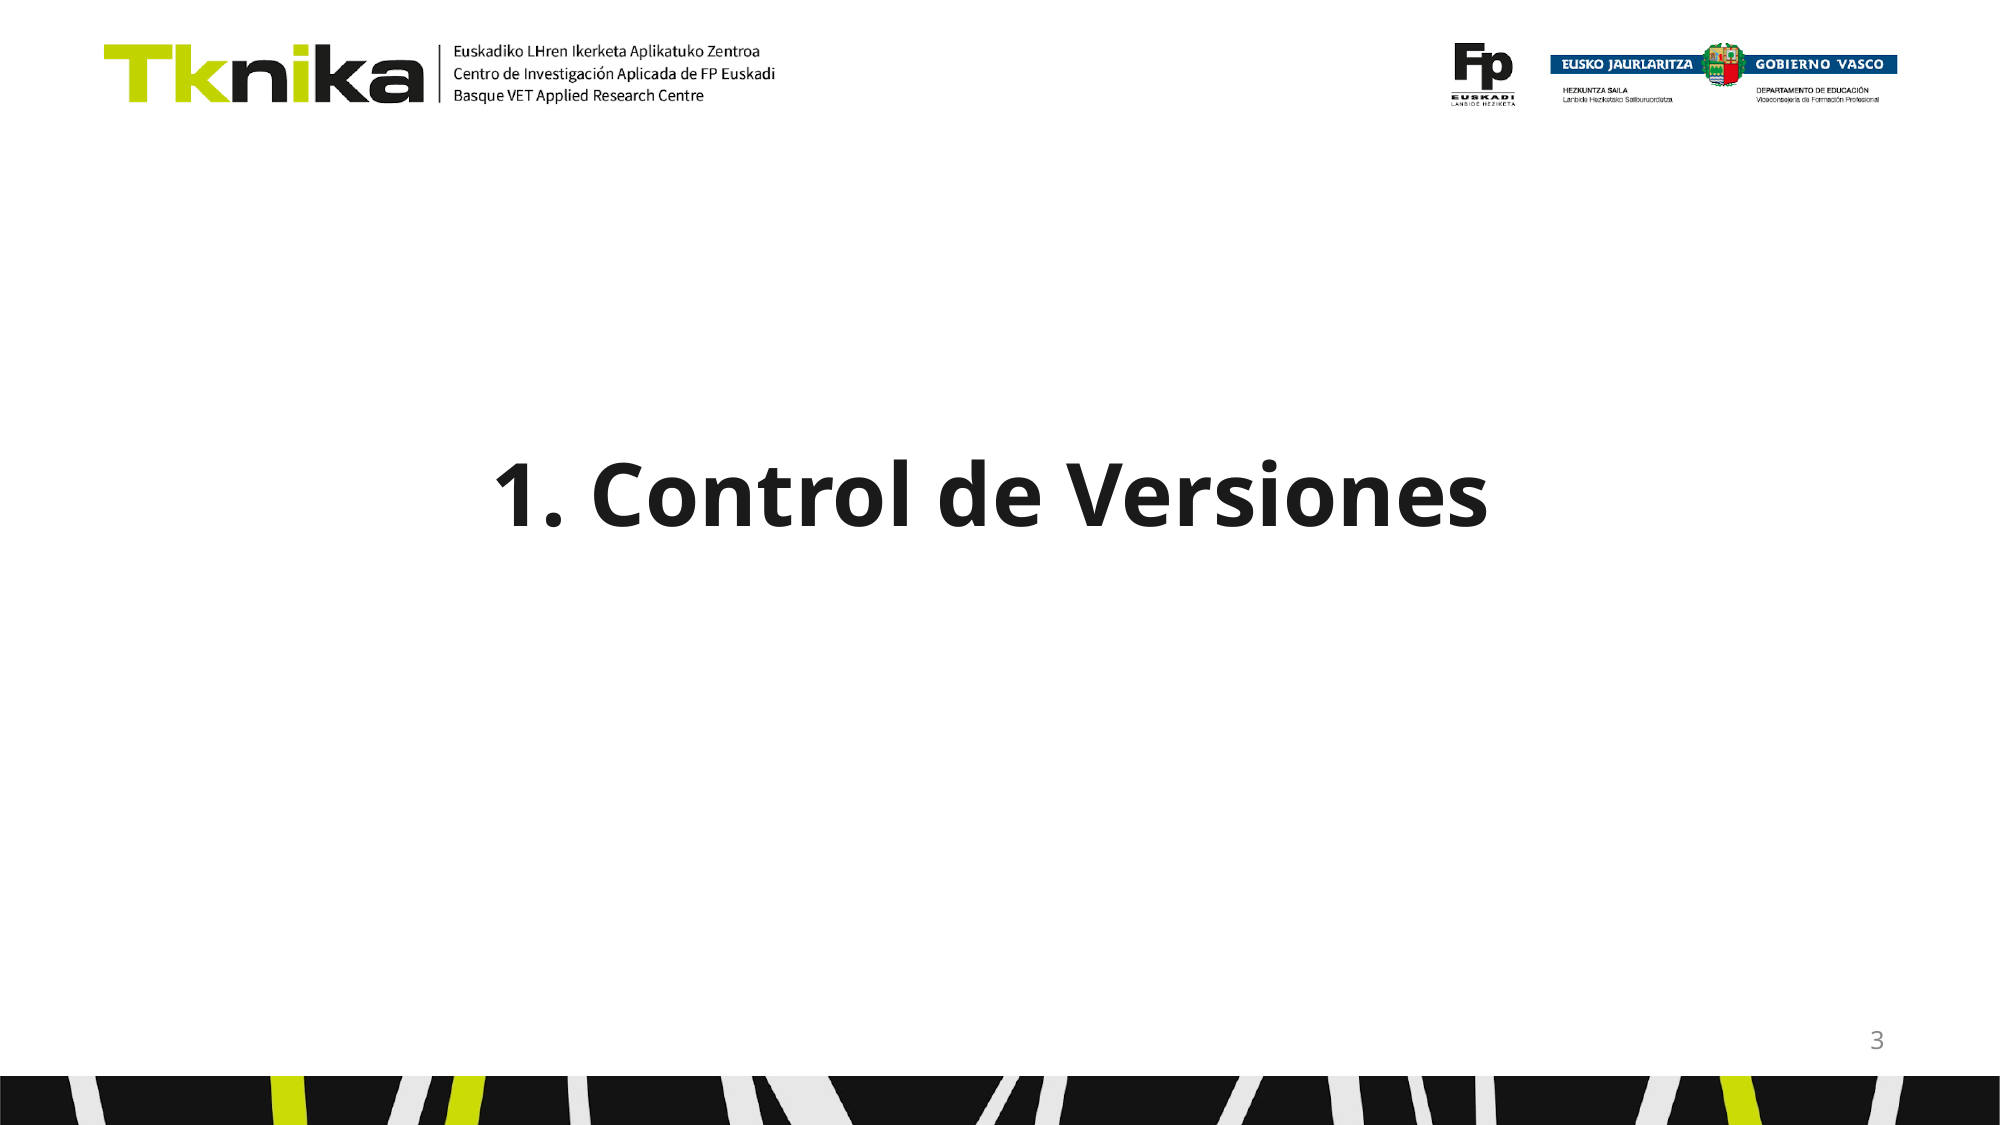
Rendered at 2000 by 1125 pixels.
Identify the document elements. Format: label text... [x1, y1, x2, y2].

picture [0, 1076, 2000, 1125]
slide_number ‹#› [1433, 1011, 1900, 1072]
picture [102, 42, 1898, 106]
title 1. Control de Versiones [75, 420, 1907, 563]
